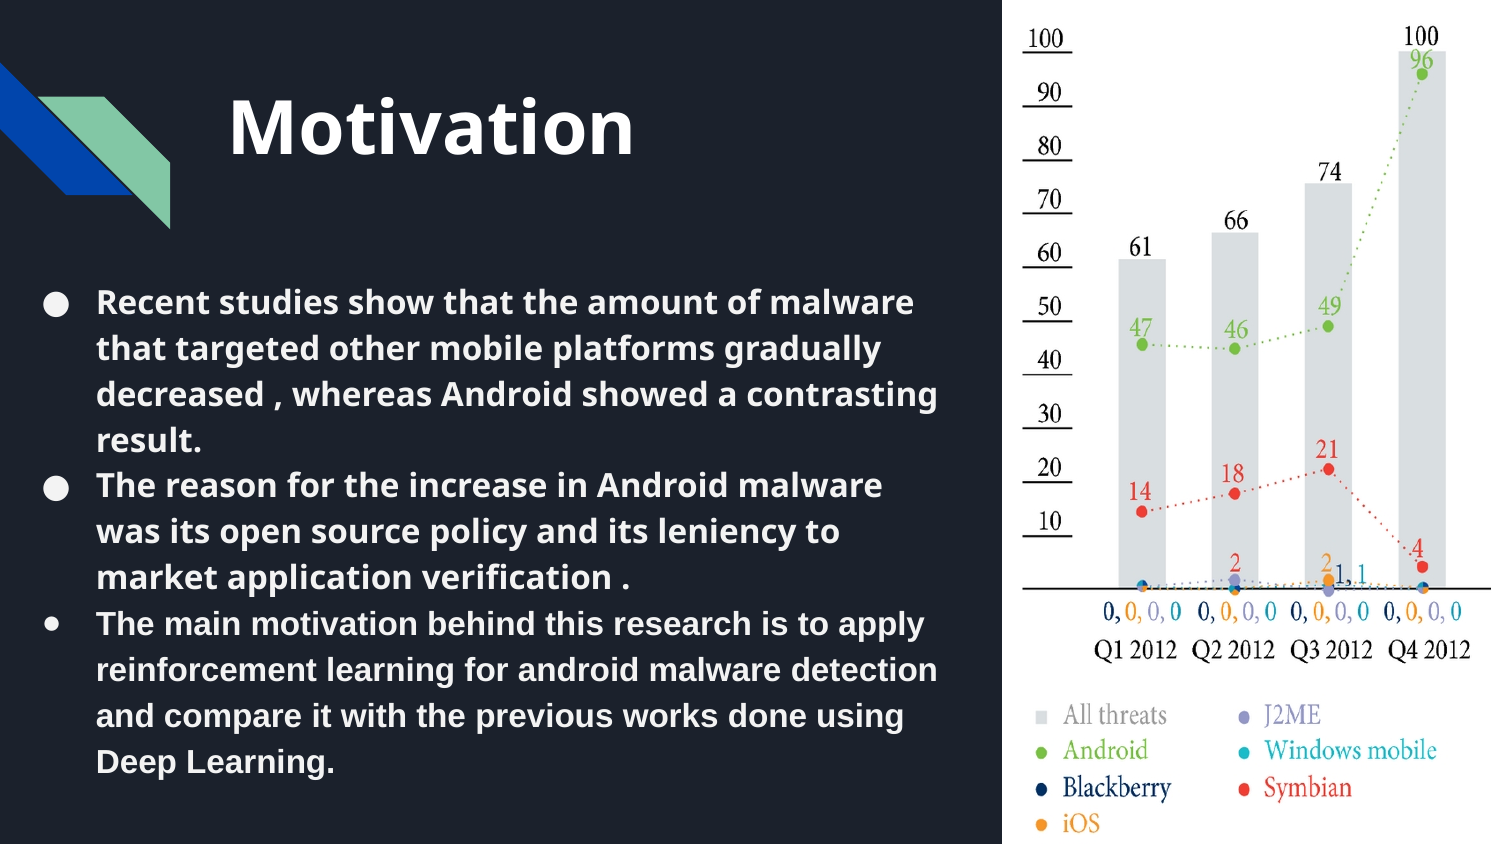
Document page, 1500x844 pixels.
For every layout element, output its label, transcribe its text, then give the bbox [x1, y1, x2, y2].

picture [1002, 0, 1500, 844]
list Recent studies show that the amount of malware that targeted other mobile platforms gradually decreased , whereas Android showed a contrasting result. The reason for the increase in Android malware was its open source policy and its leniency to market application verification . The main motivation behind this research is to apply reinforcement learning for android malware detection and compare it with the previous works done using Deep Learning. [5, 260, 968, 844]
title Motivation [212, 64, 997, 215]
